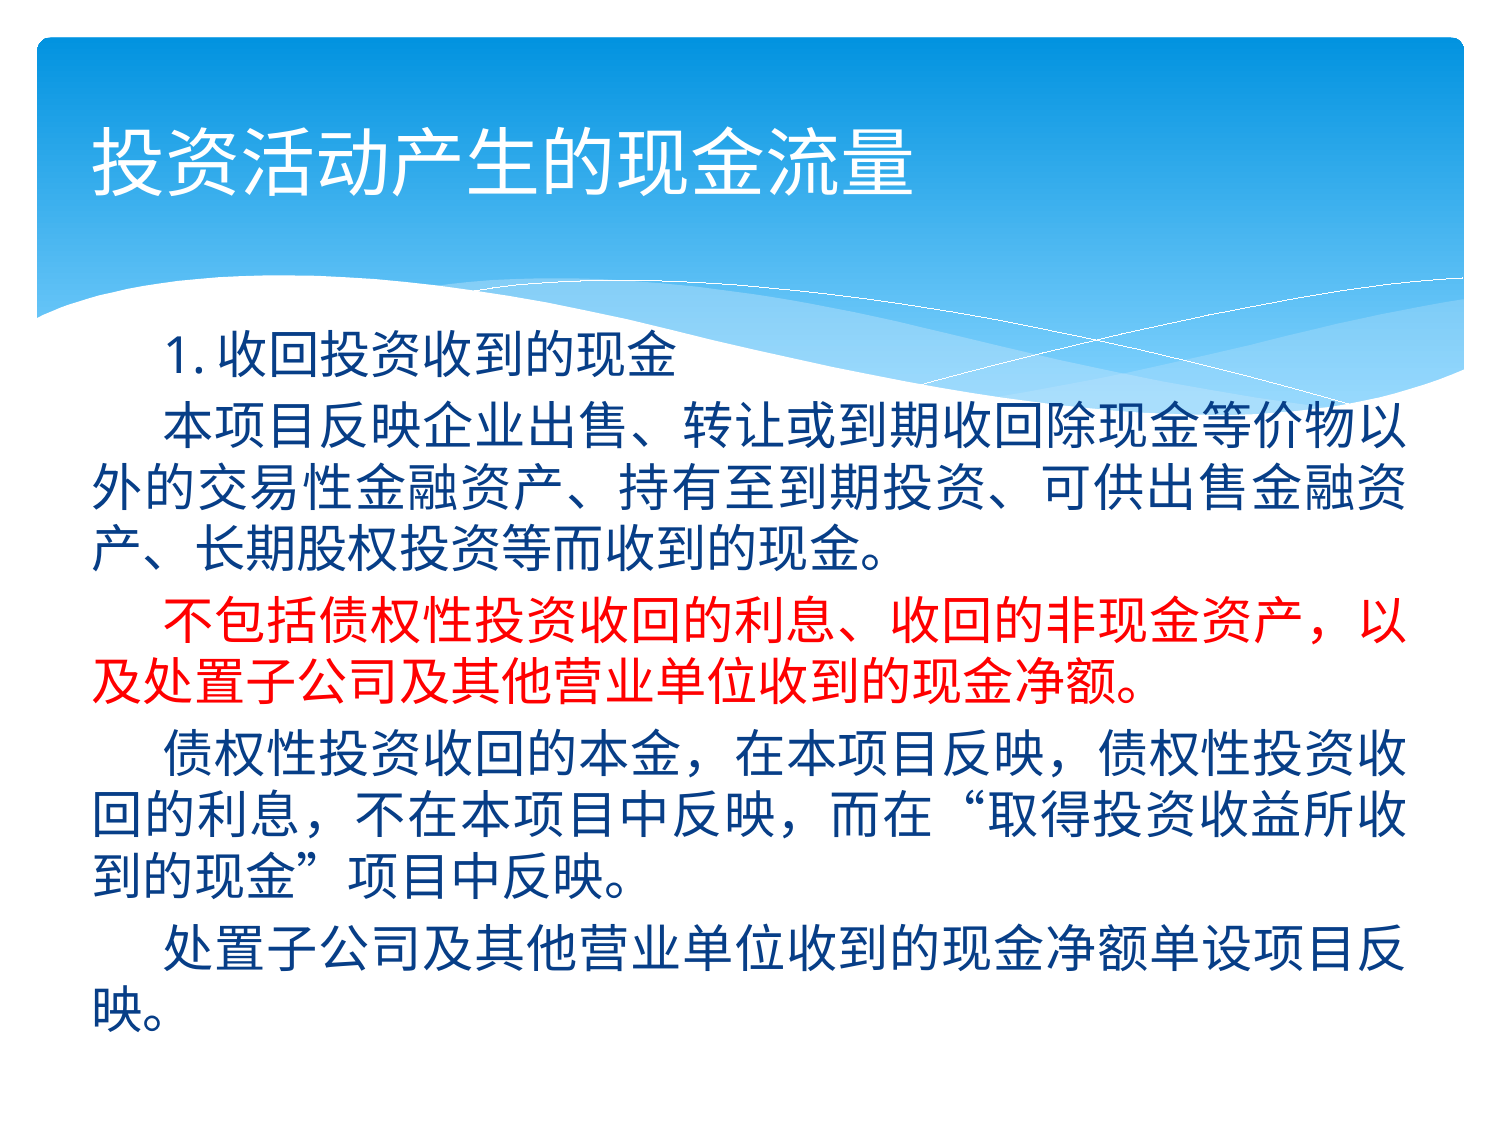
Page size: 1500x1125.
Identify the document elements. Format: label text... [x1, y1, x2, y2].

list 1.收回投资收到的现金 本项目反映企业出售、转让或到期收回除现金等价物以外的交易性金融资产、持有至到期投资、可供出售金融资产、长期股权投资等而收到的现金。 不包括债权性投资收回的利息、收回的非现金资产，以及处置子公司及其他营业单位收到的现金净额。 债权性投资收回的本金，在本项目反映，债权性投资收回的利息，不在本项目中反映，而在“取得投资收益所收到的现金”项目中反映。 处置子公司及其他营业单位收到的现金净额单设项目反映。 [76, 314, 1424, 1047]
title 投资活动产生的现金流量 [75, 90, 1425, 232]
